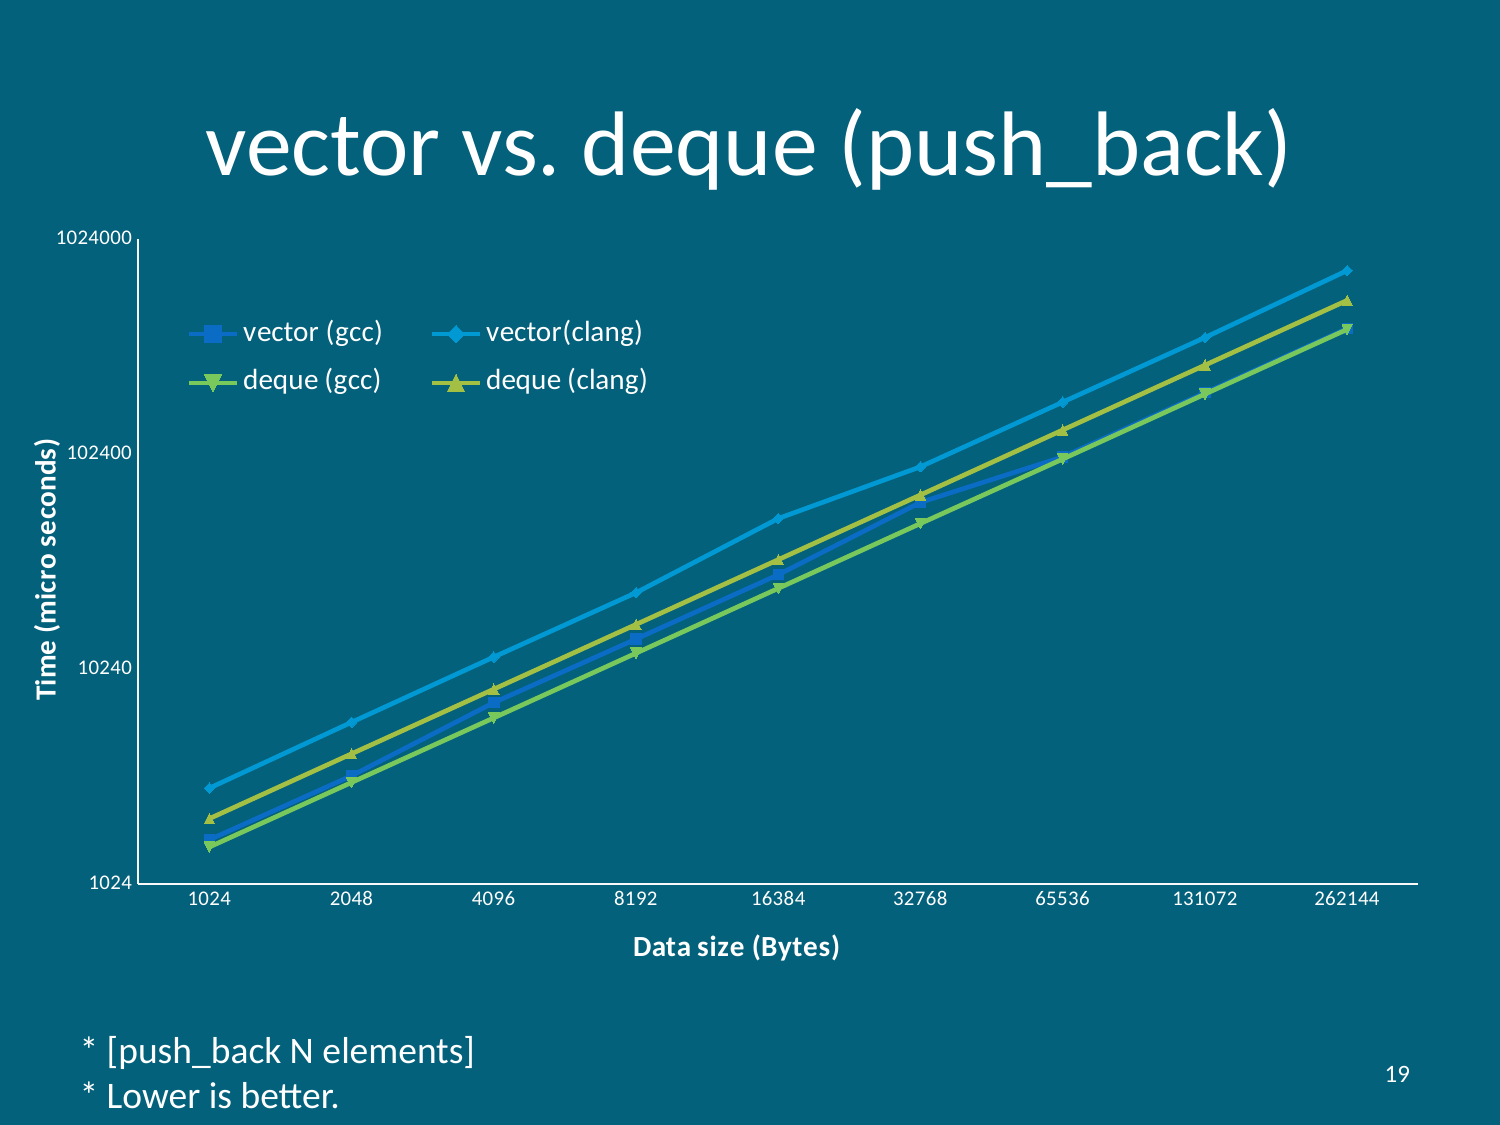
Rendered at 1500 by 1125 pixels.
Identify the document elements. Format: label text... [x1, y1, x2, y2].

text_box * [push_back N elements] * Lower is better. [64, 1018, 491, 1124]
title vector vs. deque (push_back) [75, 45, 1425, 223]
slide_number 19 [1074, 1042, 1425, 1103]
chart [24, 224, 1463, 1008]
